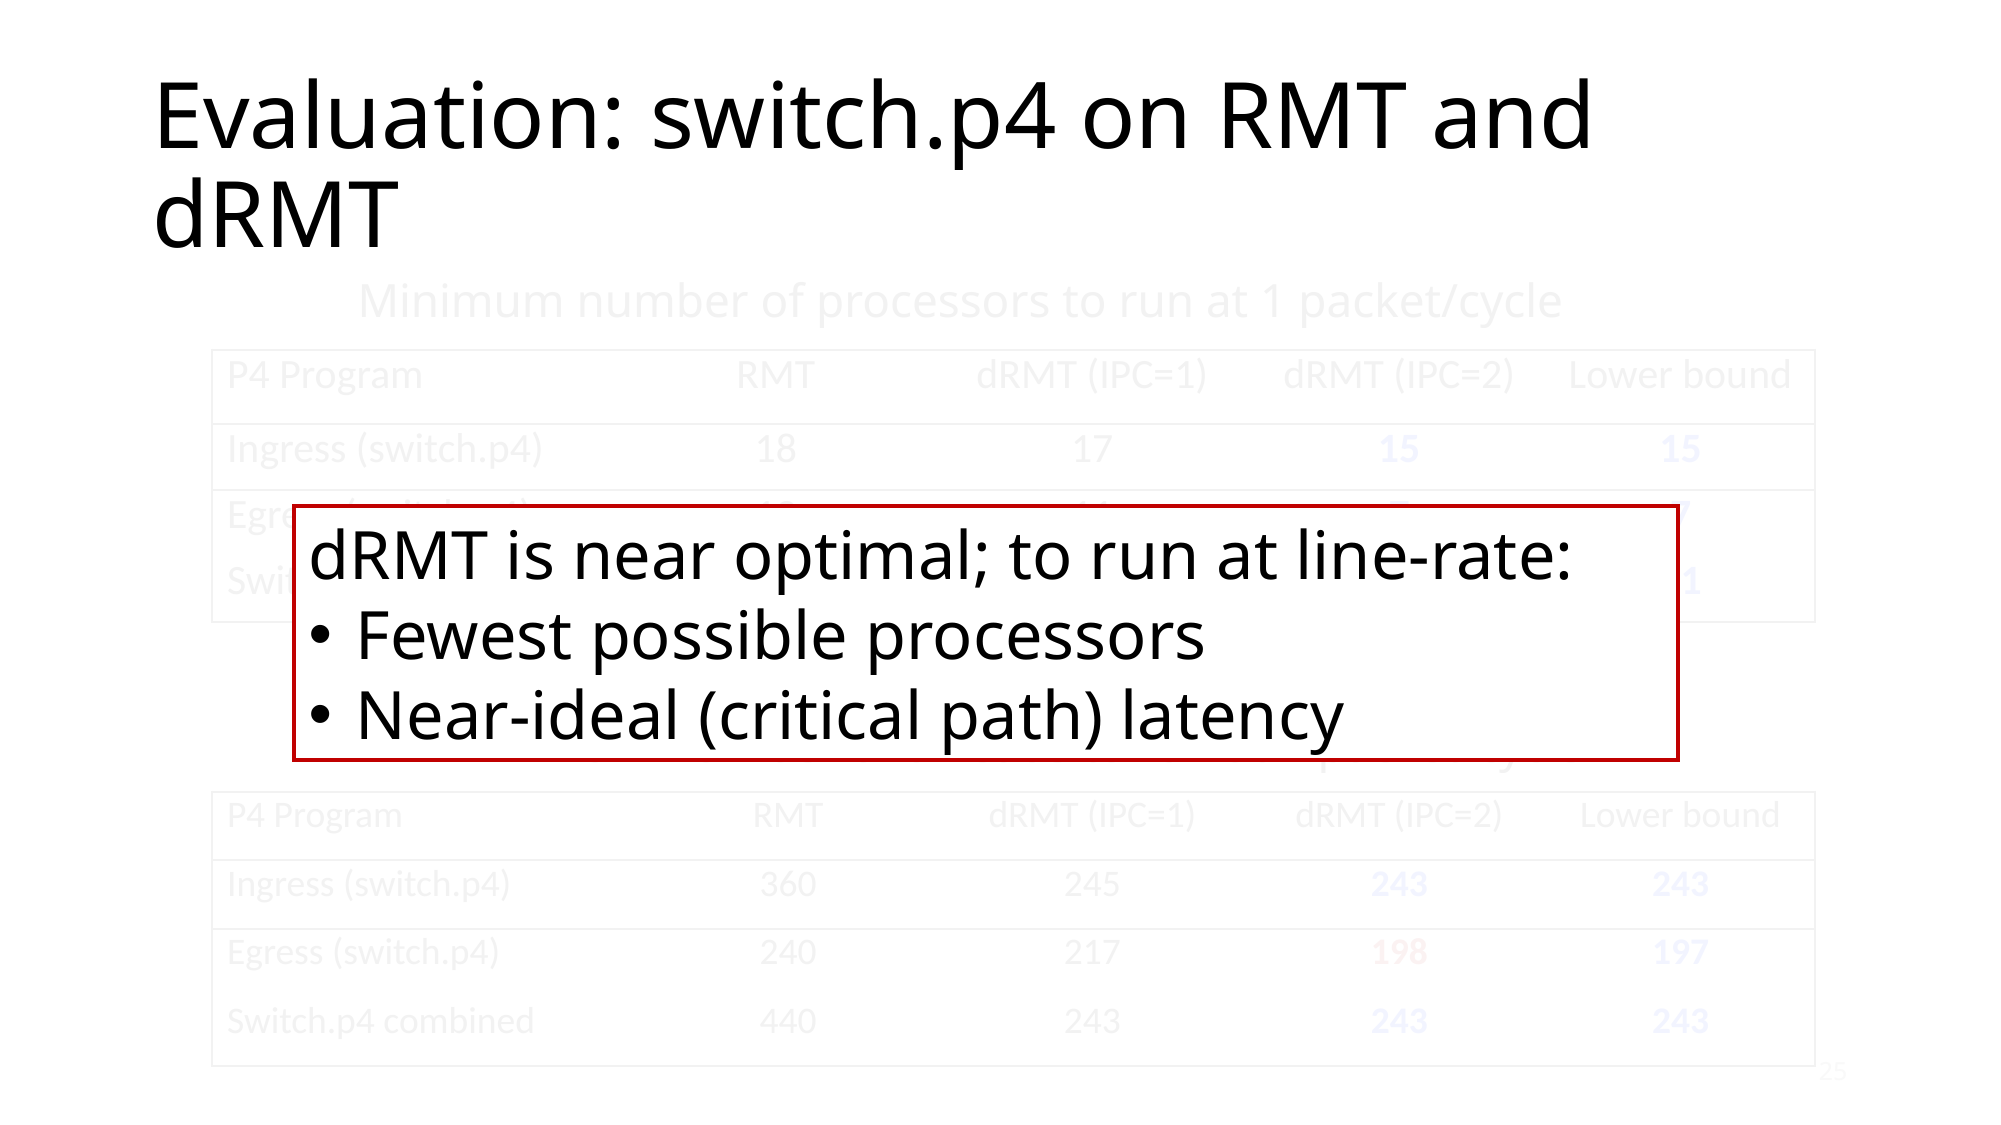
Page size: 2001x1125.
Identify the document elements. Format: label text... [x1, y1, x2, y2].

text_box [85, 263, 1881, 1125]
title Evaluation: switch.p4 on RMT and dRMT [137, 59, 1863, 263]
